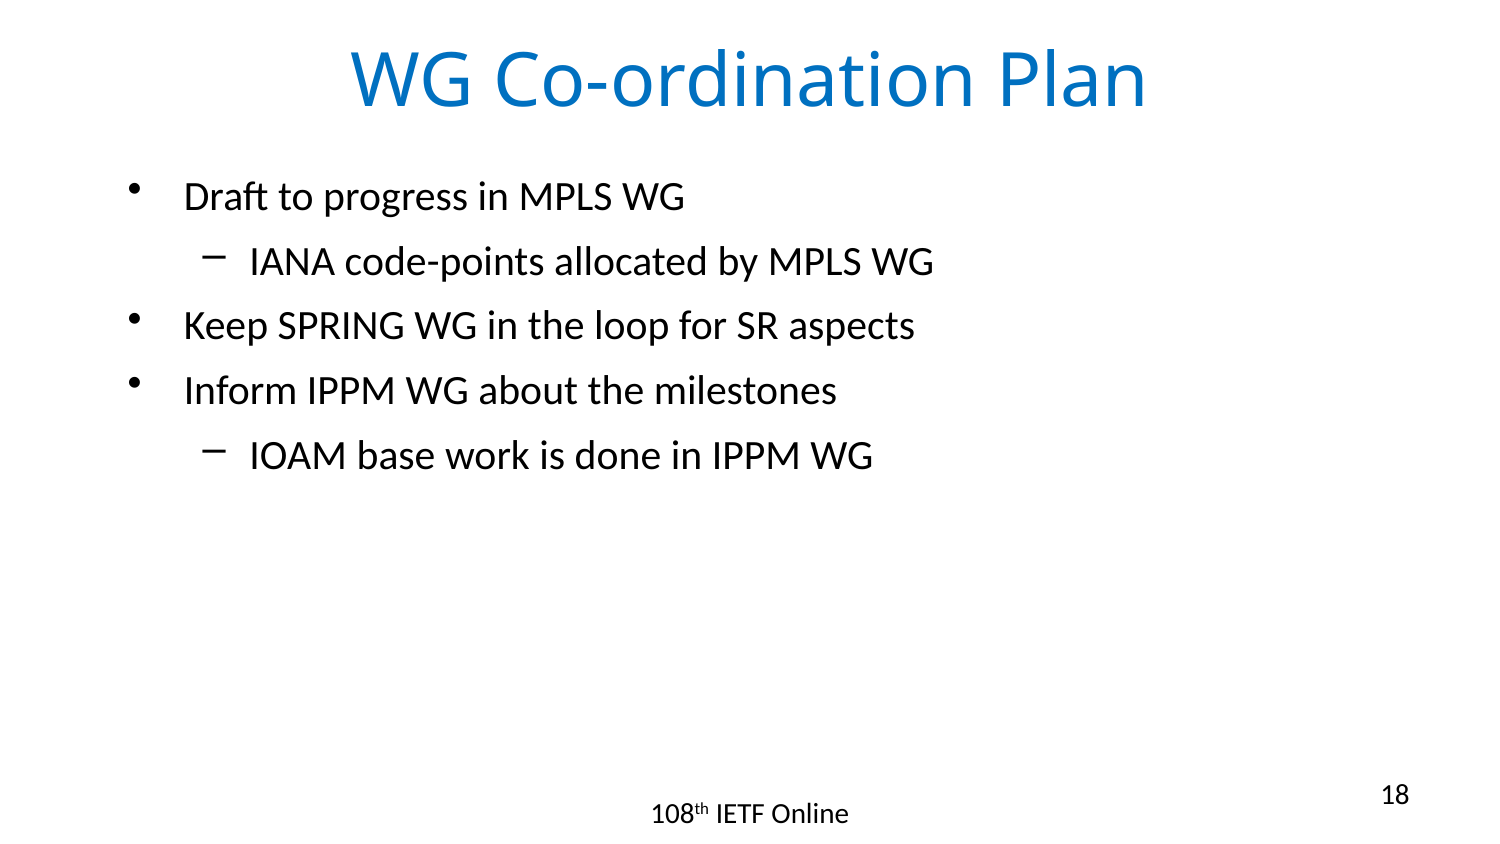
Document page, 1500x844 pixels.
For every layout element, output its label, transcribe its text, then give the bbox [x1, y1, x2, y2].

title WG Co-ordination Plan [74, 5, 1426, 148]
footer 108th IETF Online [512, 786, 988, 844]
slide_number 18 [1074, 768, 1426, 828]
list Draft to progress in MPLS WG IANA code-points allocated by MPLS WG Keep SPRING WG in the loop for SR aspects Inform IPPM WG about the milestones IOAM base work is done in IPPM WG [112, 159, 1388, 685]
